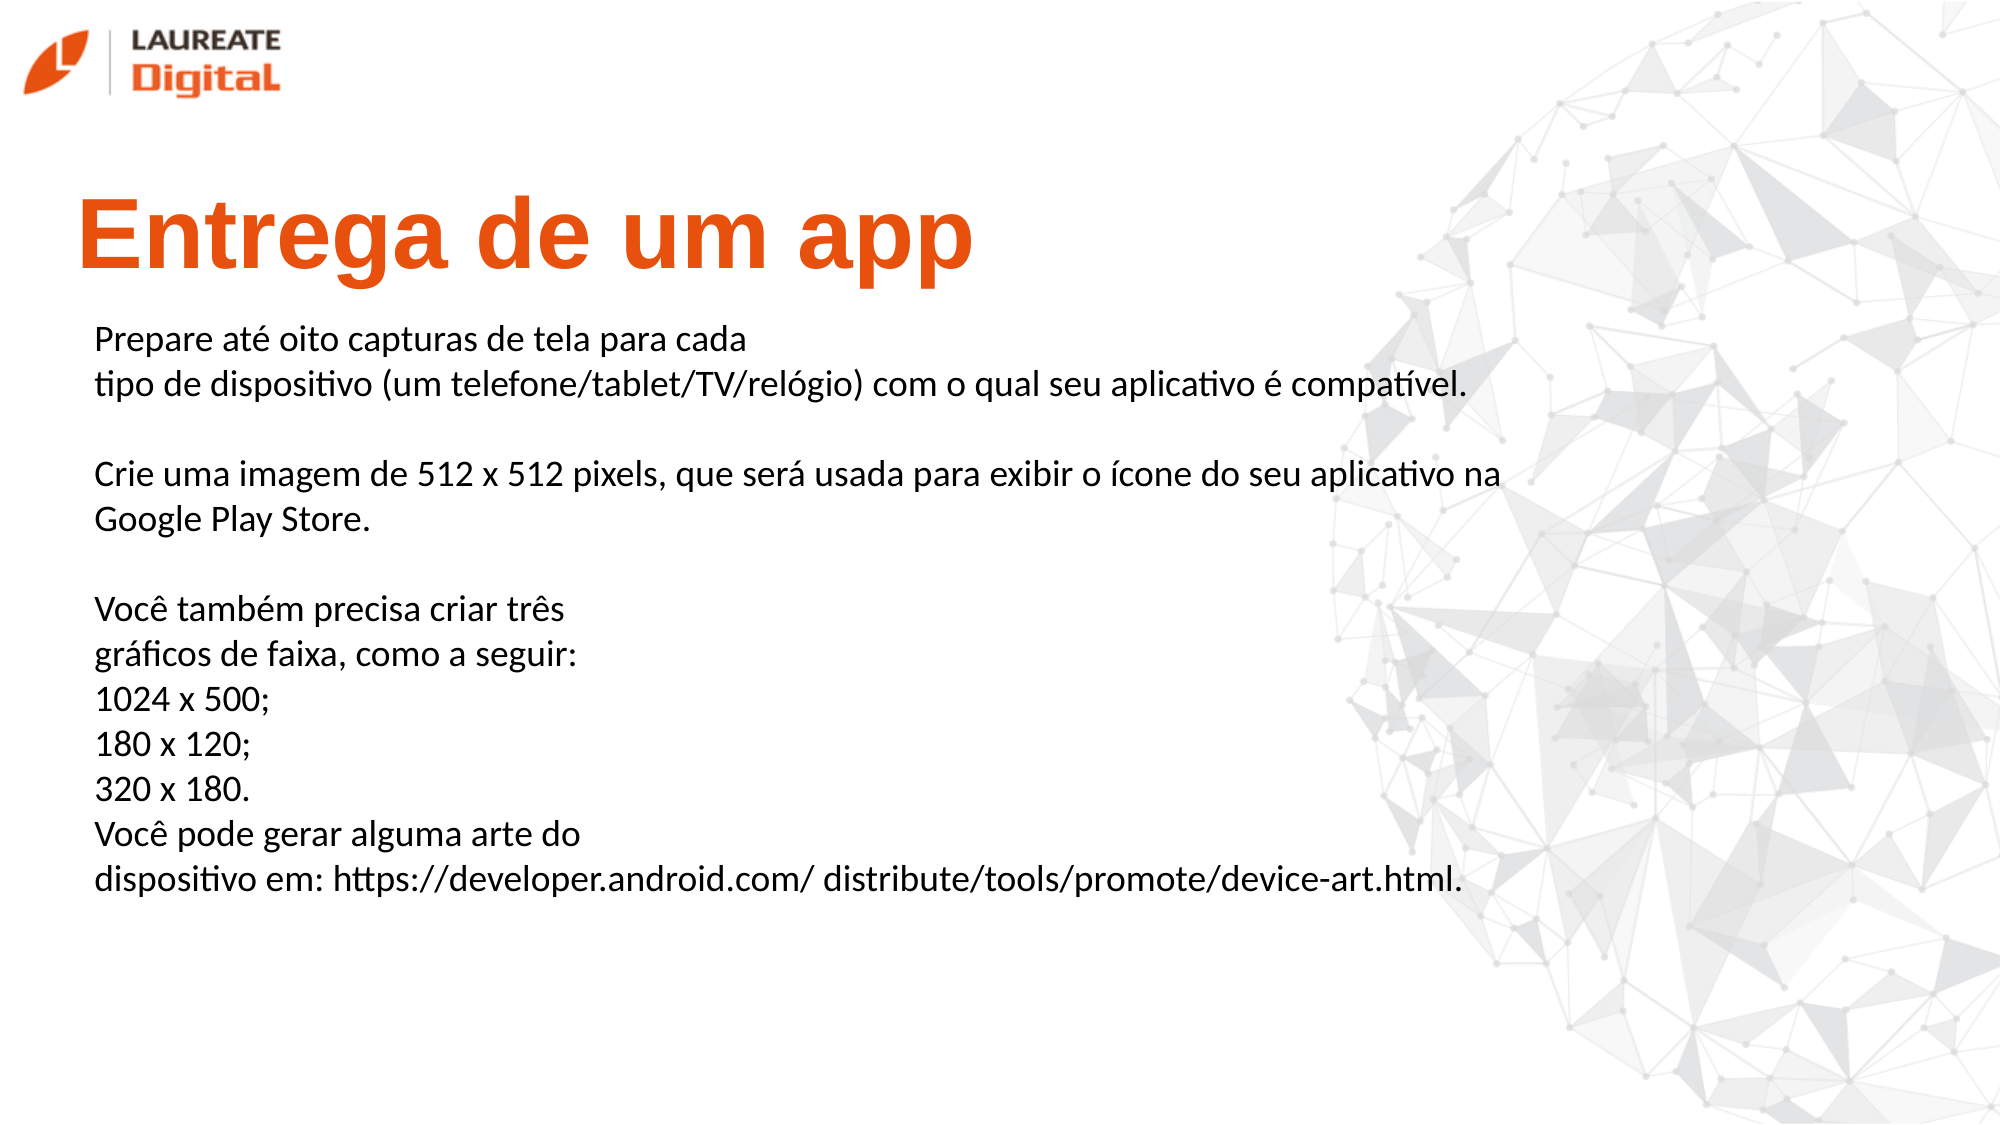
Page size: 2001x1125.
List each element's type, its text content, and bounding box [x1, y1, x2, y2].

text_box Prepare até oito capturas de tela para cada tipo de dispositivo (um telefone/tablet/TV/relógio) com o qual seu aplicativo é compatível. Crie uma imagem de 512 x 512 pixels, que será usada para exibir o ícone do seu aplicativo na Google Play Store. Você também precisa criar três gráficos de faixa, como a seguir: 1024 x 500; 180 x 120; 320 x 180. Você pode gerar alguma arte do dispositivo em: https://developer.android.com/ distribute/tools/promote/device-art.html. [79, 306, 1319, 997]
picture [0, 11, 313, 108]
picture [1319, 0, 2000, 1125]
text_box Entrega de um app [61, 161, 1319, 297]
